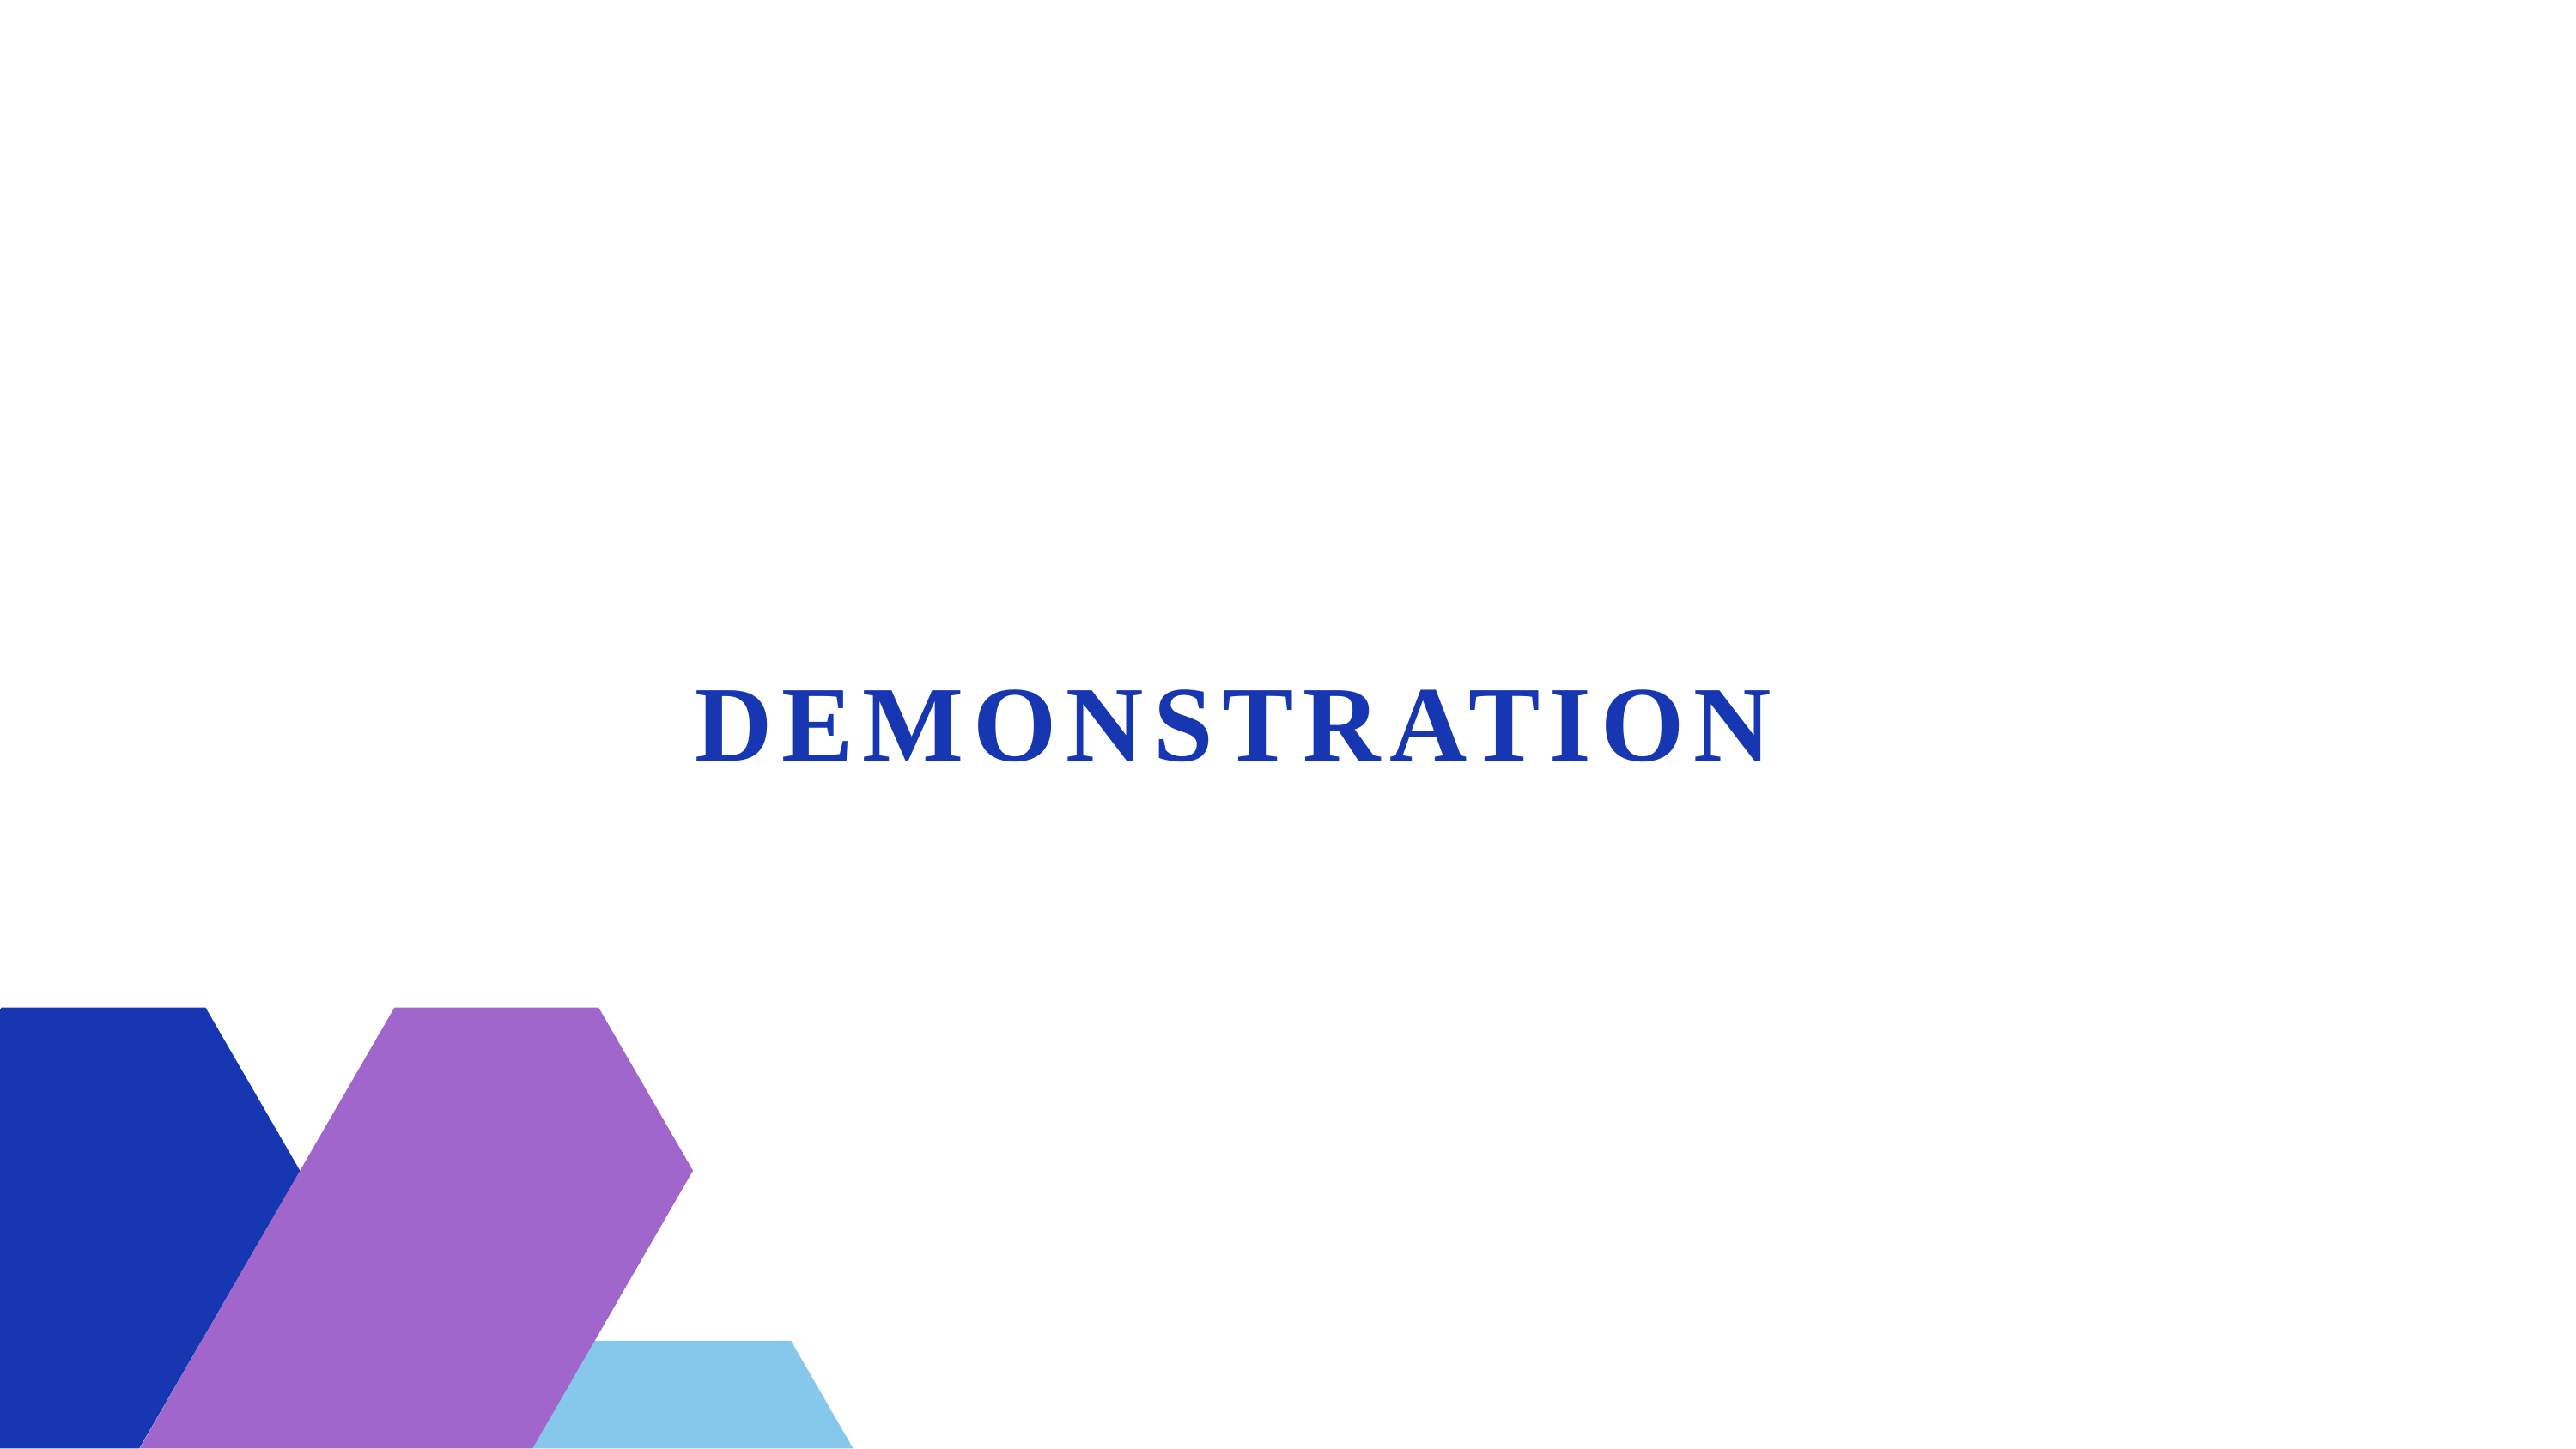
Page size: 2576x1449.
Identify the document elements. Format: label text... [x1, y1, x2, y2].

text_box DEMONSTRATION [680, 579, 2095, 789]
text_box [0, 1007, 854, 1449]
